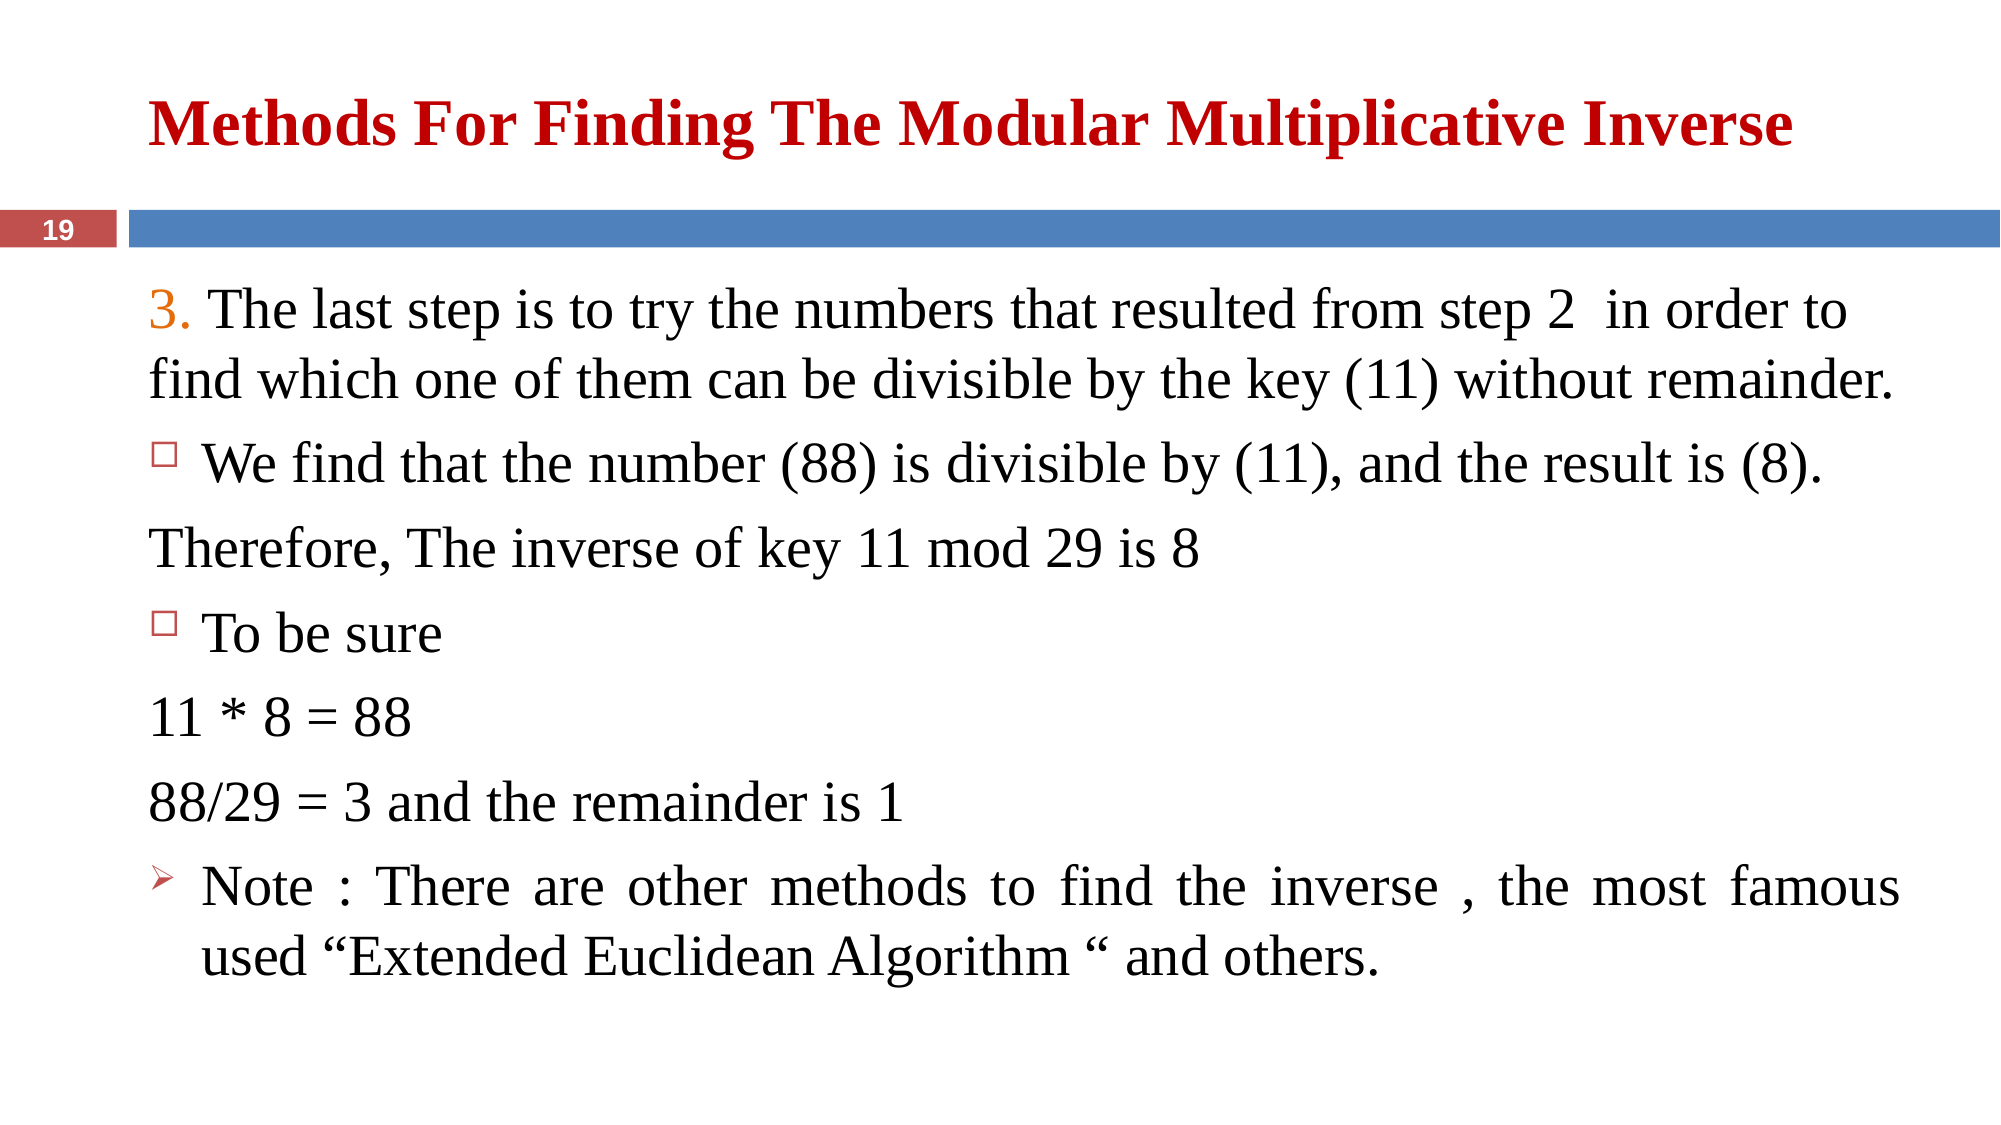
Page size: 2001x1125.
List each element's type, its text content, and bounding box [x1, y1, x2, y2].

title Methods For Finding The Modular Multiplicative Inverse [133, 37, 1918, 200]
list 3. The last step is to try the numbers that resulted from step 2 in order to find which one of them can be divisible by the key (11) without remainder. We find that the number (88) is divisible by (11), and the result is (8). Therefore, The inverse of key 11 mod 29 is 8 To be sure 11 * 8 = 88 88/29 = 3 and the remainder is 1 Note : There are other methods to find the inverse , the most famous used “Extended Euclidean Algorithm “ and others. [133, 262, 1918, 1000]
slide_number 19 [0, 208, 117, 249]
